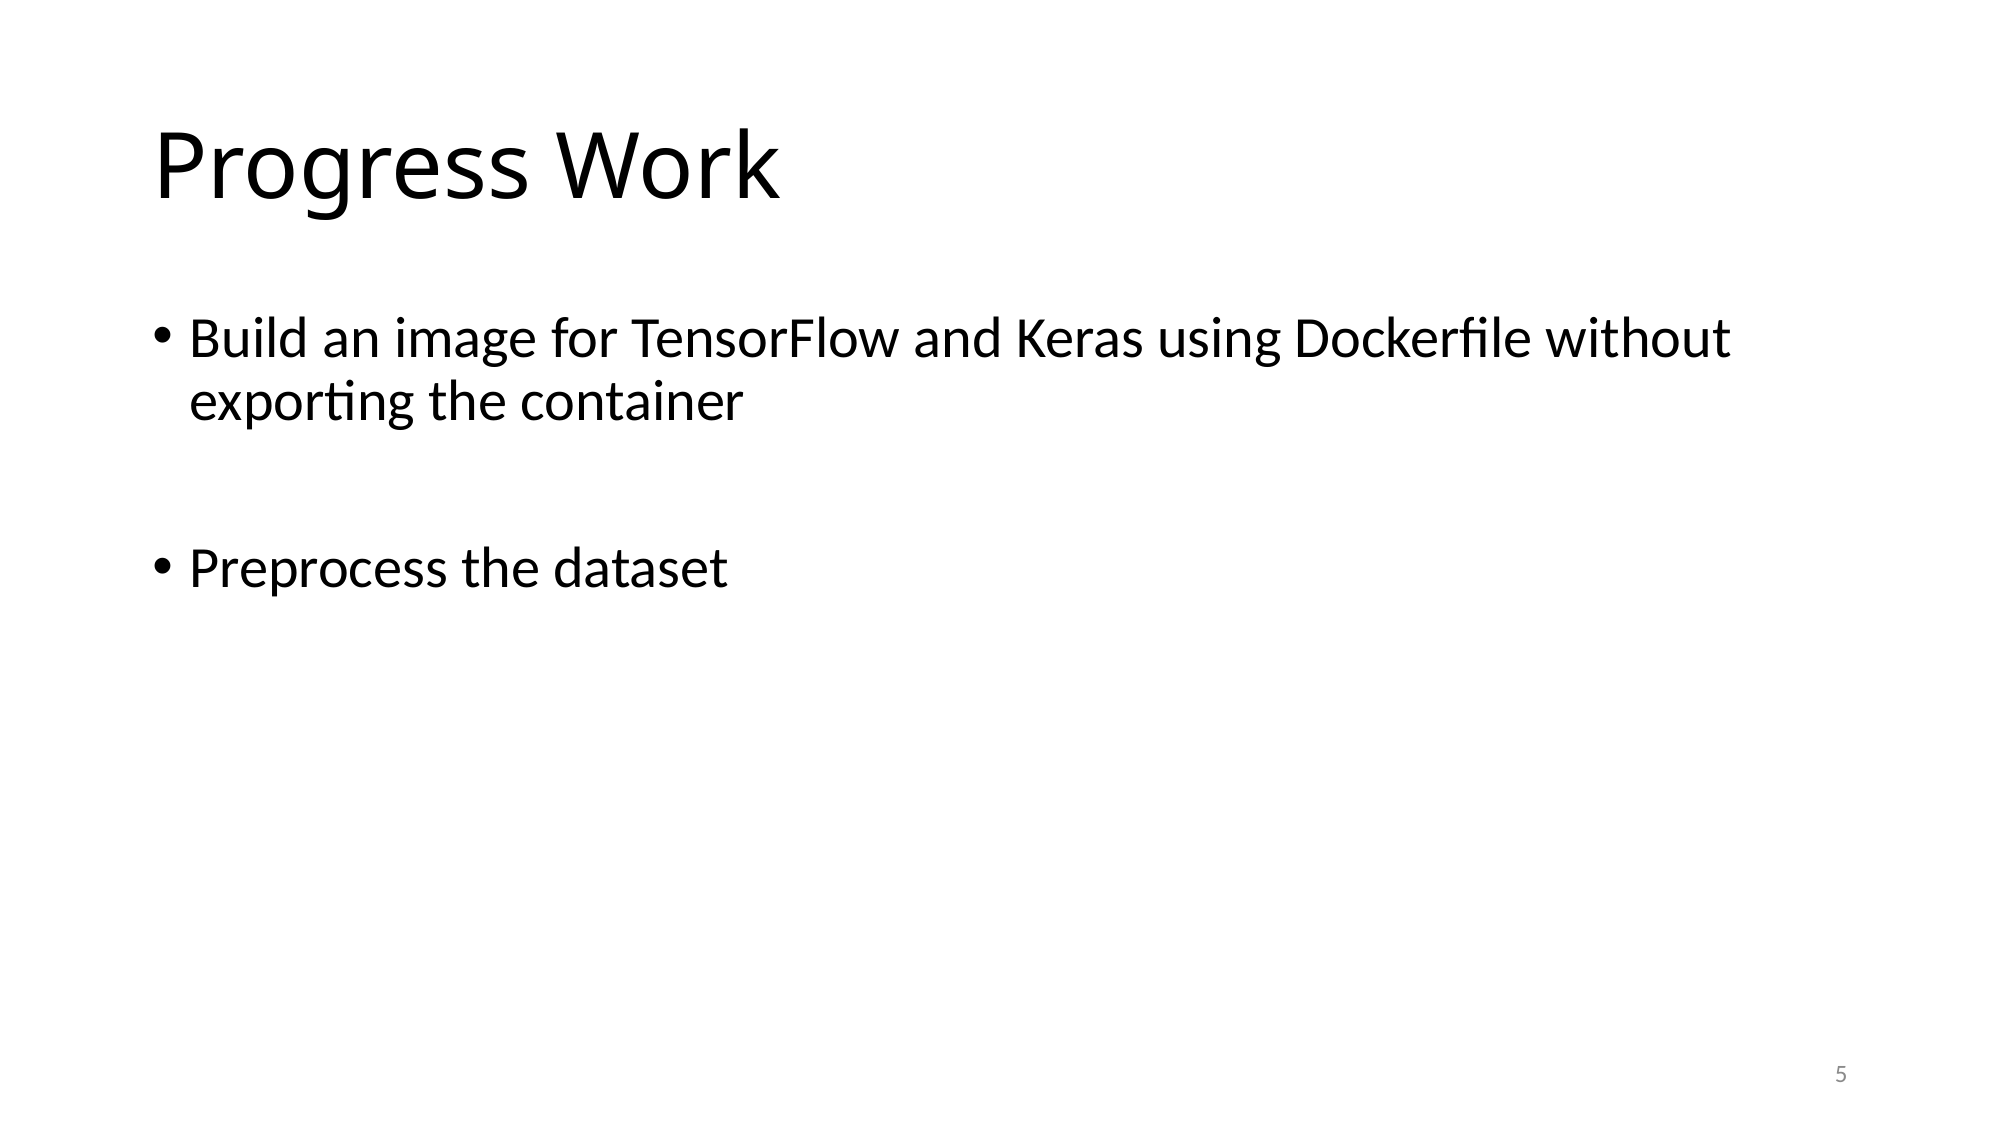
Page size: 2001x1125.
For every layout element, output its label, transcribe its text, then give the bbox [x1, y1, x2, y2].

title Progress Work [137, 59, 1863, 278]
list Build an image for TensorFlow and Keras using Dockerfile without exporting the container Preprocess the dataset [137, 299, 1863, 1014]
slide_number 5 [1412, 1042, 1863, 1103]
